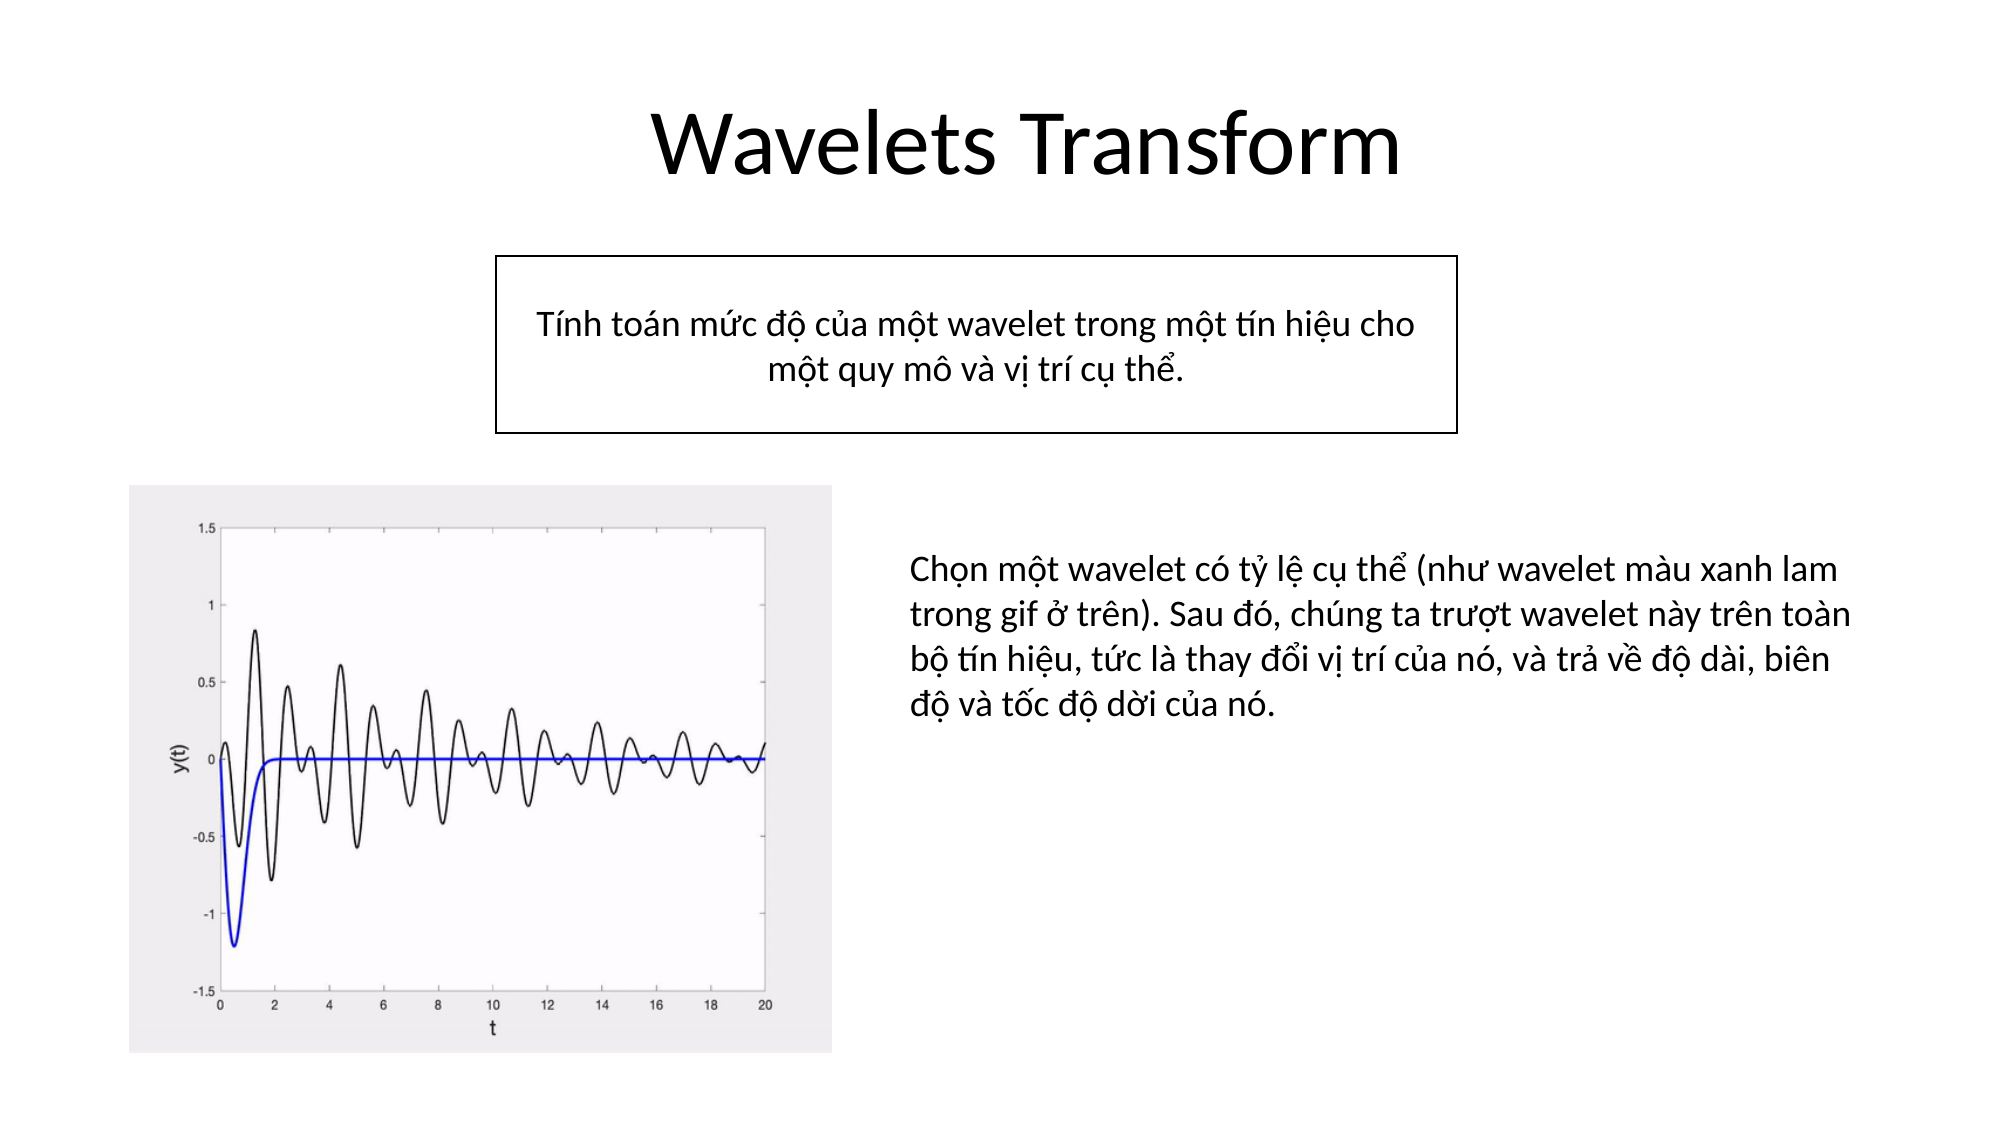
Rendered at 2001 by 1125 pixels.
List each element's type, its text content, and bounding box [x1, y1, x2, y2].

text_box Chọn một wavelet có tỷ lệ cụ thể (như wavelet màu xanh lam trong gif ở trên). Sau đó, chúng ta trượt wavelet này trên toàn bộ tín hiệu, tức là thay đổi vị trí của nó, và trả về độ dài, biên độ và tốc độ dời của nó. [894, 536, 1895, 777]
text_box Wavelets Transform [597, 72, 1437, 255]
picture [129, 485, 832, 1053]
text_box Tính toán mức độ của một wavelet trong một tín hiệu cho một quy mô và vị trí cụ thể. [495, 255, 1457, 433]
